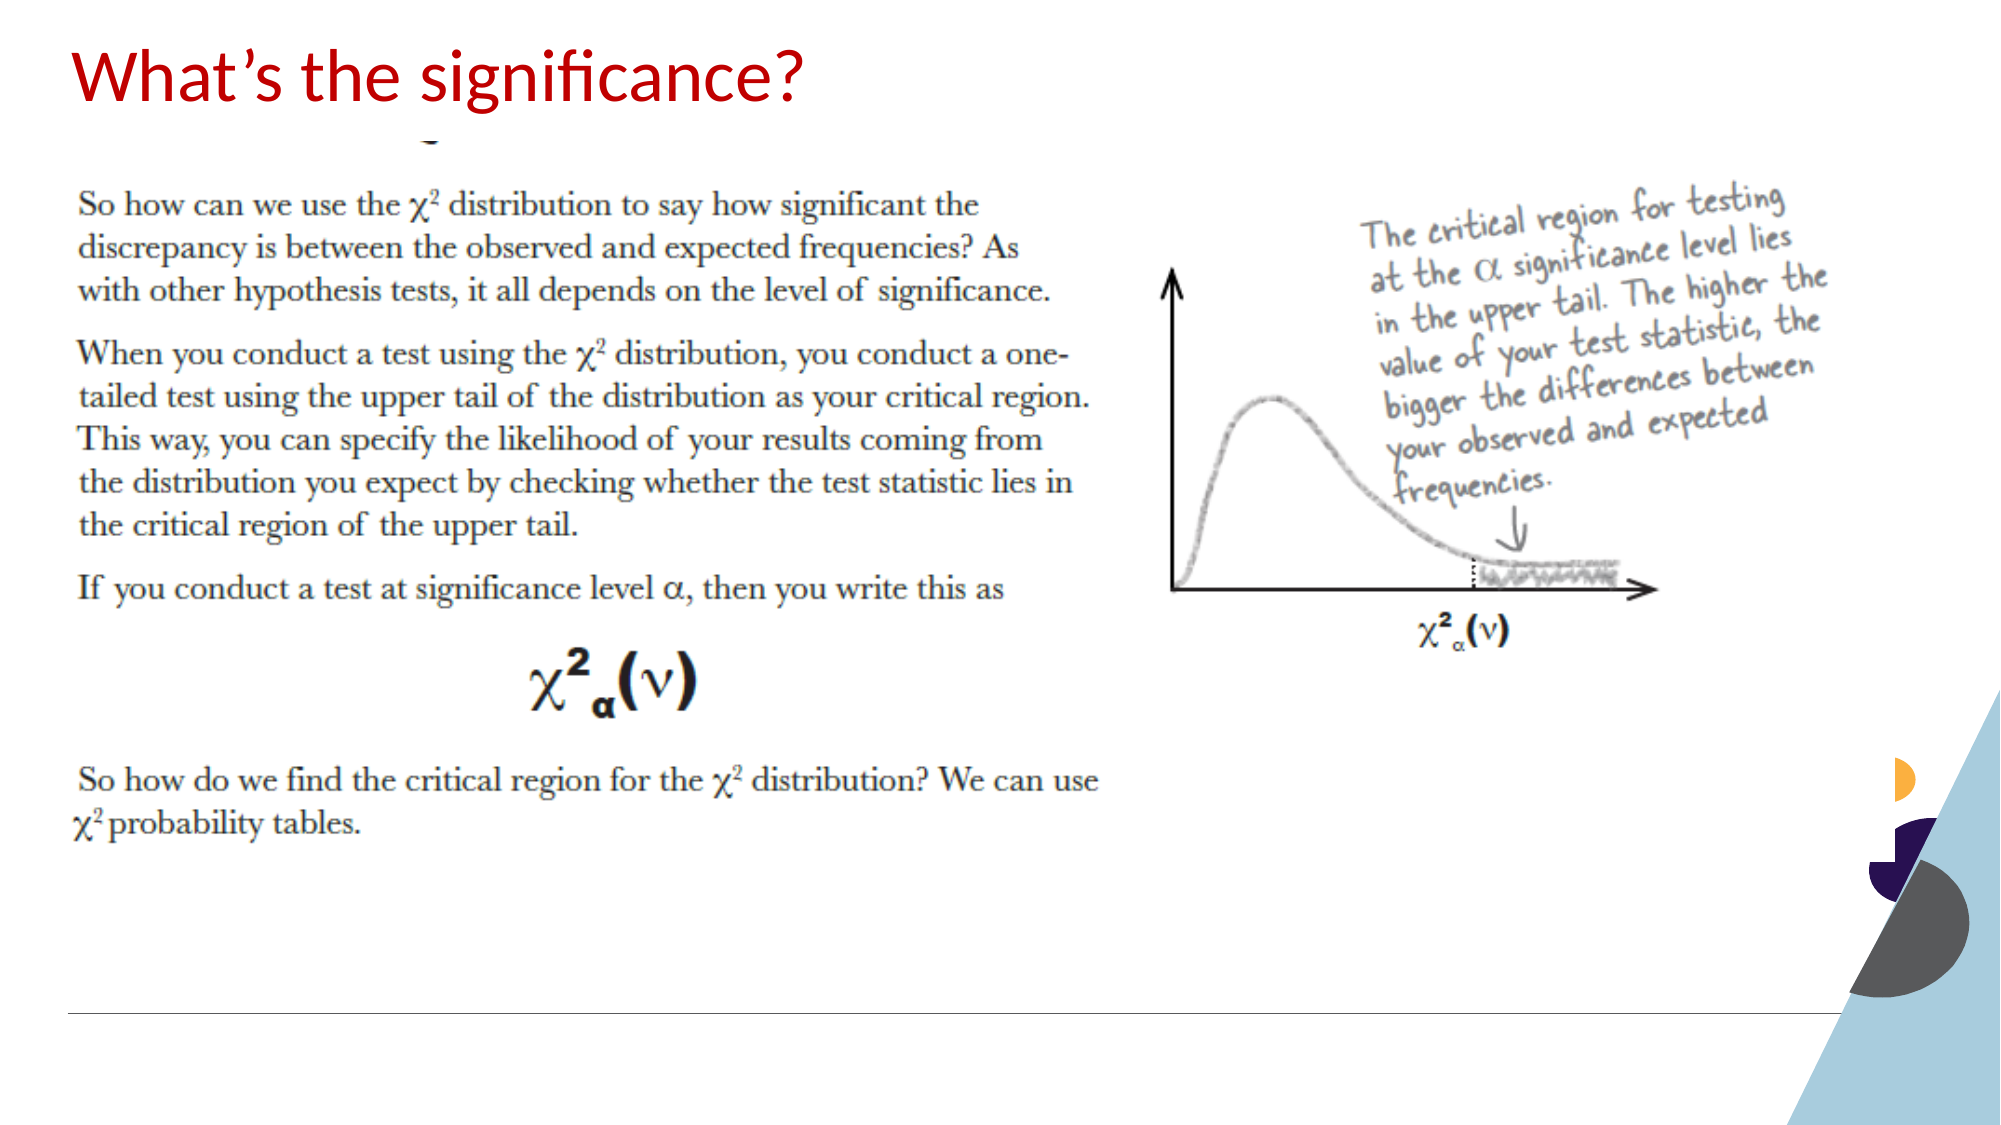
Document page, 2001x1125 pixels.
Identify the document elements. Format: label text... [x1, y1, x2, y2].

text_box What’s the significance? [56, 36, 1894, 124]
picture [8, 141, 1895, 862]
